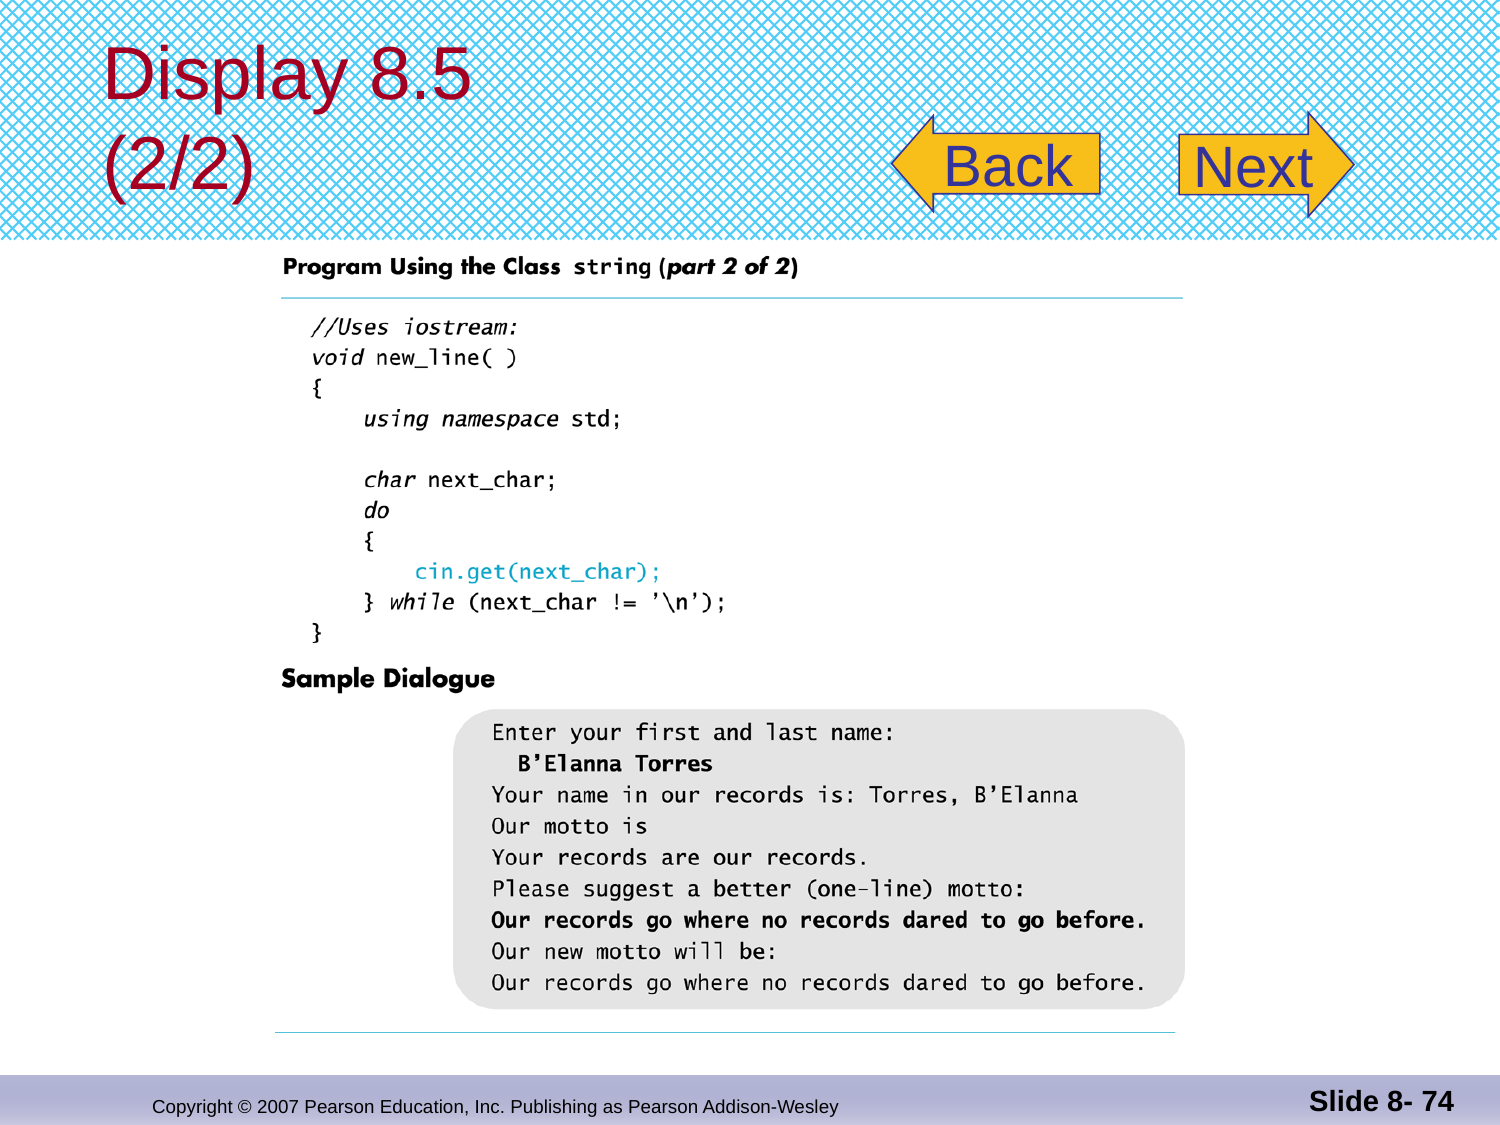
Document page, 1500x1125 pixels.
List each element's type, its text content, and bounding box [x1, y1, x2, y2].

title Display 8.5 (2/2) [87, 49, 1451, 213]
picture [274, 252, 1185, 1034]
slide_number Slide 8- 74 [1156, 1049, 1470, 1125]
